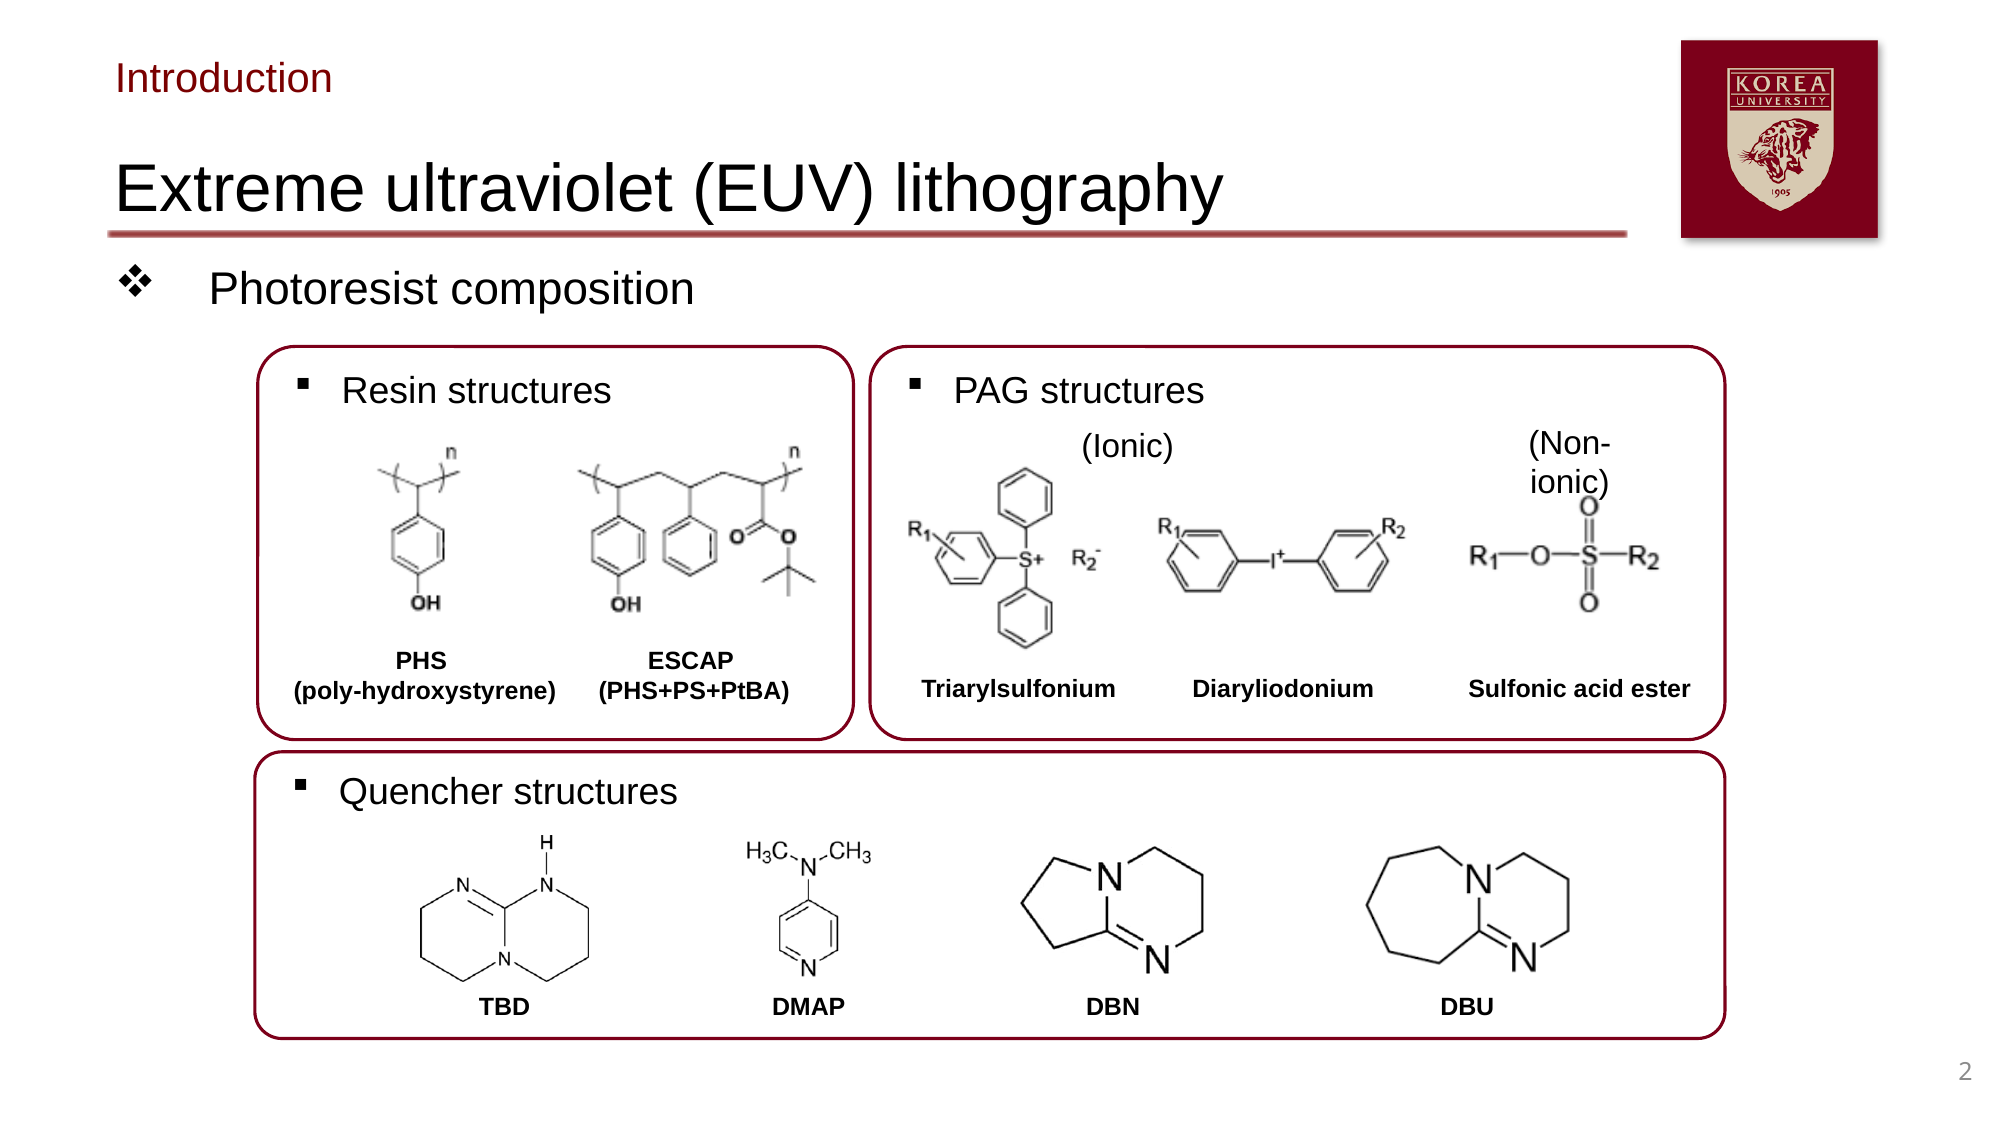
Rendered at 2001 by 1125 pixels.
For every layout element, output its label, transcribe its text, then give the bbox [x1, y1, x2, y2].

text_box (Non-ionic) [1477, 413, 1663, 481]
text_box [868, 710, 1727, 742]
text_box Resin structures [279, 359, 627, 419]
text_box ESCAP (PHS+PS+PtBA) [533, 637, 856, 713]
text_box [255, 344, 856, 637]
text_box DMAP [719, 983, 899, 1028]
text_box TBD [414, 983, 595, 1028]
picture [1148, 499, 1419, 622]
picture [1440, 482, 1685, 642]
picture [903, 454, 1119, 671]
picture [1007, 835, 1219, 982]
text_box Quencher structures [277, 760, 694, 820]
text_box DBU [1377, 990, 1558, 1028]
picture [552, 433, 831, 626]
text_box Sulfonic acid ester [1417, 665, 1743, 710]
text_box Triarylsulfonium [856, 665, 1120, 710]
text_box PHS (poly-hydroxystyrene) [254, 637, 533, 713]
picture [739, 835, 878, 982]
title Extreme ultraviolet (EUV) lithography [99, 136, 1620, 233]
text_box [252, 749, 1728, 1041]
text_box PAG structures [891, 359, 1509, 419]
list Introduction [99, 43, 1628, 112]
text_box (Ionic) [1035, 416, 1221, 472]
picture [337, 432, 499, 622]
picture [1355, 835, 1580, 982]
text_box [257, 713, 855, 742]
picture [420, 835, 589, 982]
slide_number 1 [1520, 1042, 1988, 1103]
picture [1681, 40, 1878, 238]
text_box Photoresist composition [99, 251, 924, 321]
text_box DBN [1023, 990, 1203, 1028]
text_box [867, 344, 1728, 665]
text_box Diaryliodonium [1120, 665, 1417, 710]
